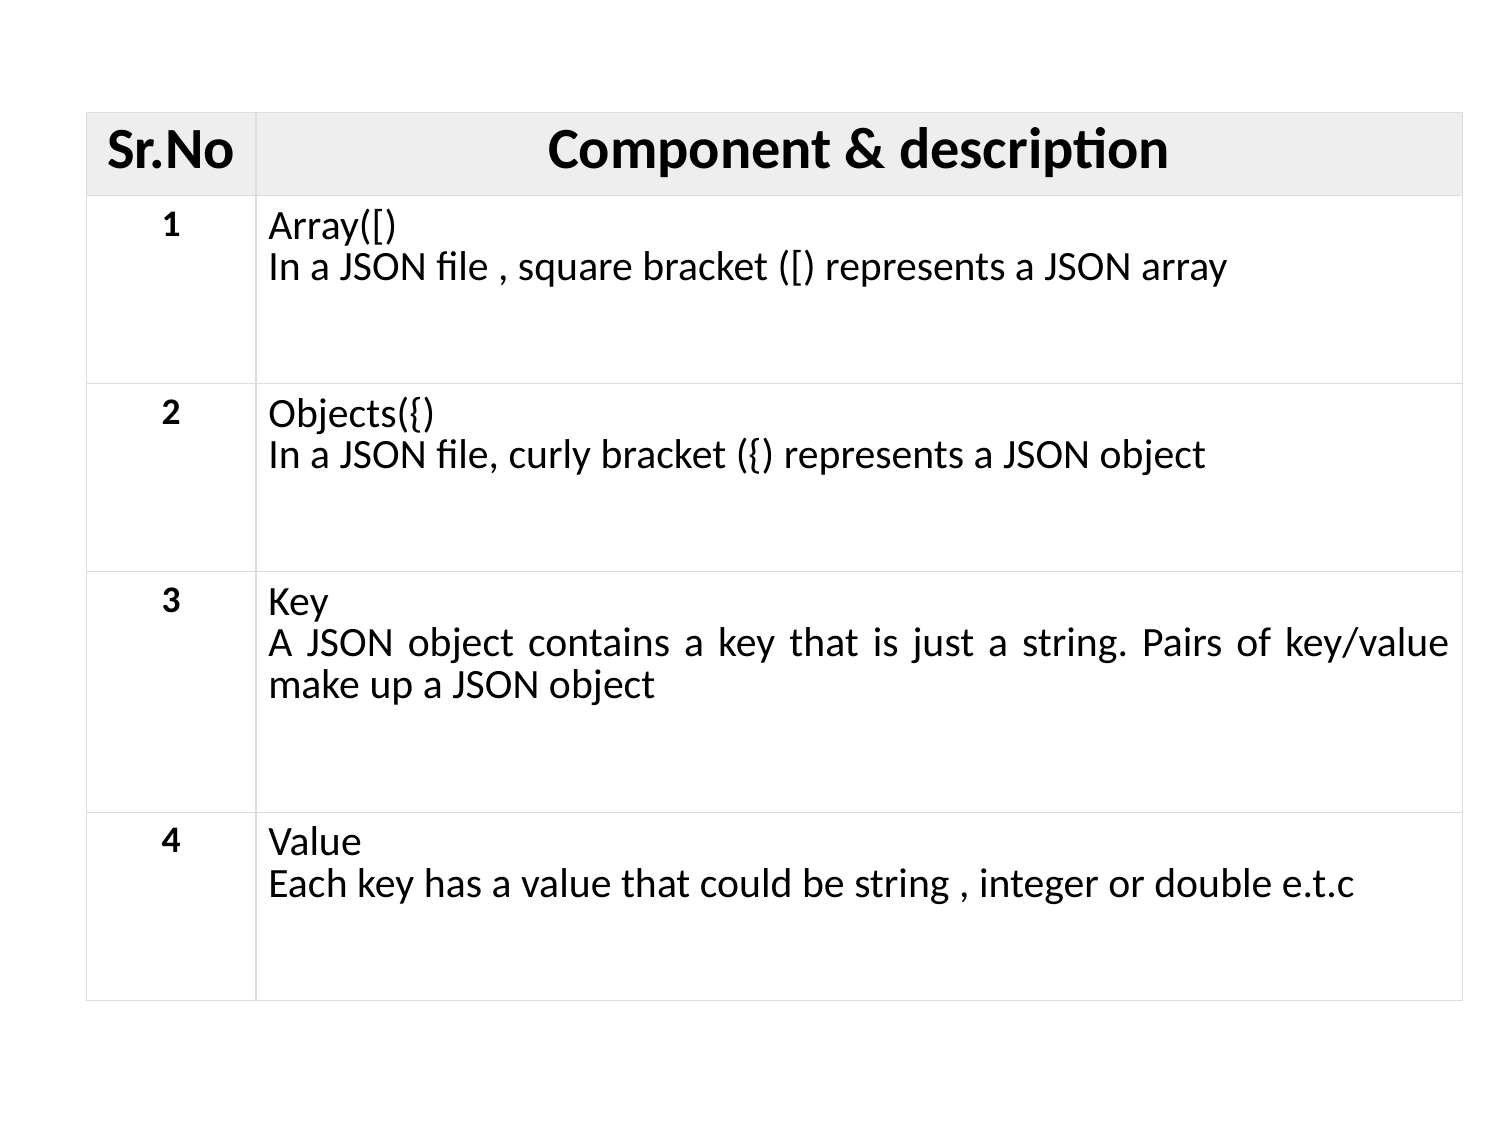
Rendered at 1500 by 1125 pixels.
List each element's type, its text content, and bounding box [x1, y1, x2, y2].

table_cell Value Each key has a value that could be string , integer or double e.t.c [257, 813, 1462, 1000]
table_cell Objects({) In a JSON file, curly bracket ({) represents a JSON object [257, 384, 1462, 571]
table_header Sr.No [87, 113, 255, 195]
table_cell Key A JSON object contains a key that is just a string. Pairs of key/value make up a JSON object [257, 572, 1462, 812]
table_cell 4 [87, 813, 255, 1000]
table_header Component & description [257, 113, 1462, 195]
table_cell 1 [87, 196, 255, 383]
table_cell Array([) In a JSON file , square bracket ([) represents a JSON array [257, 196, 1462, 383]
table_cell 2 [87, 384, 255, 571]
table_cell 3 [87, 572, 255, 812]
